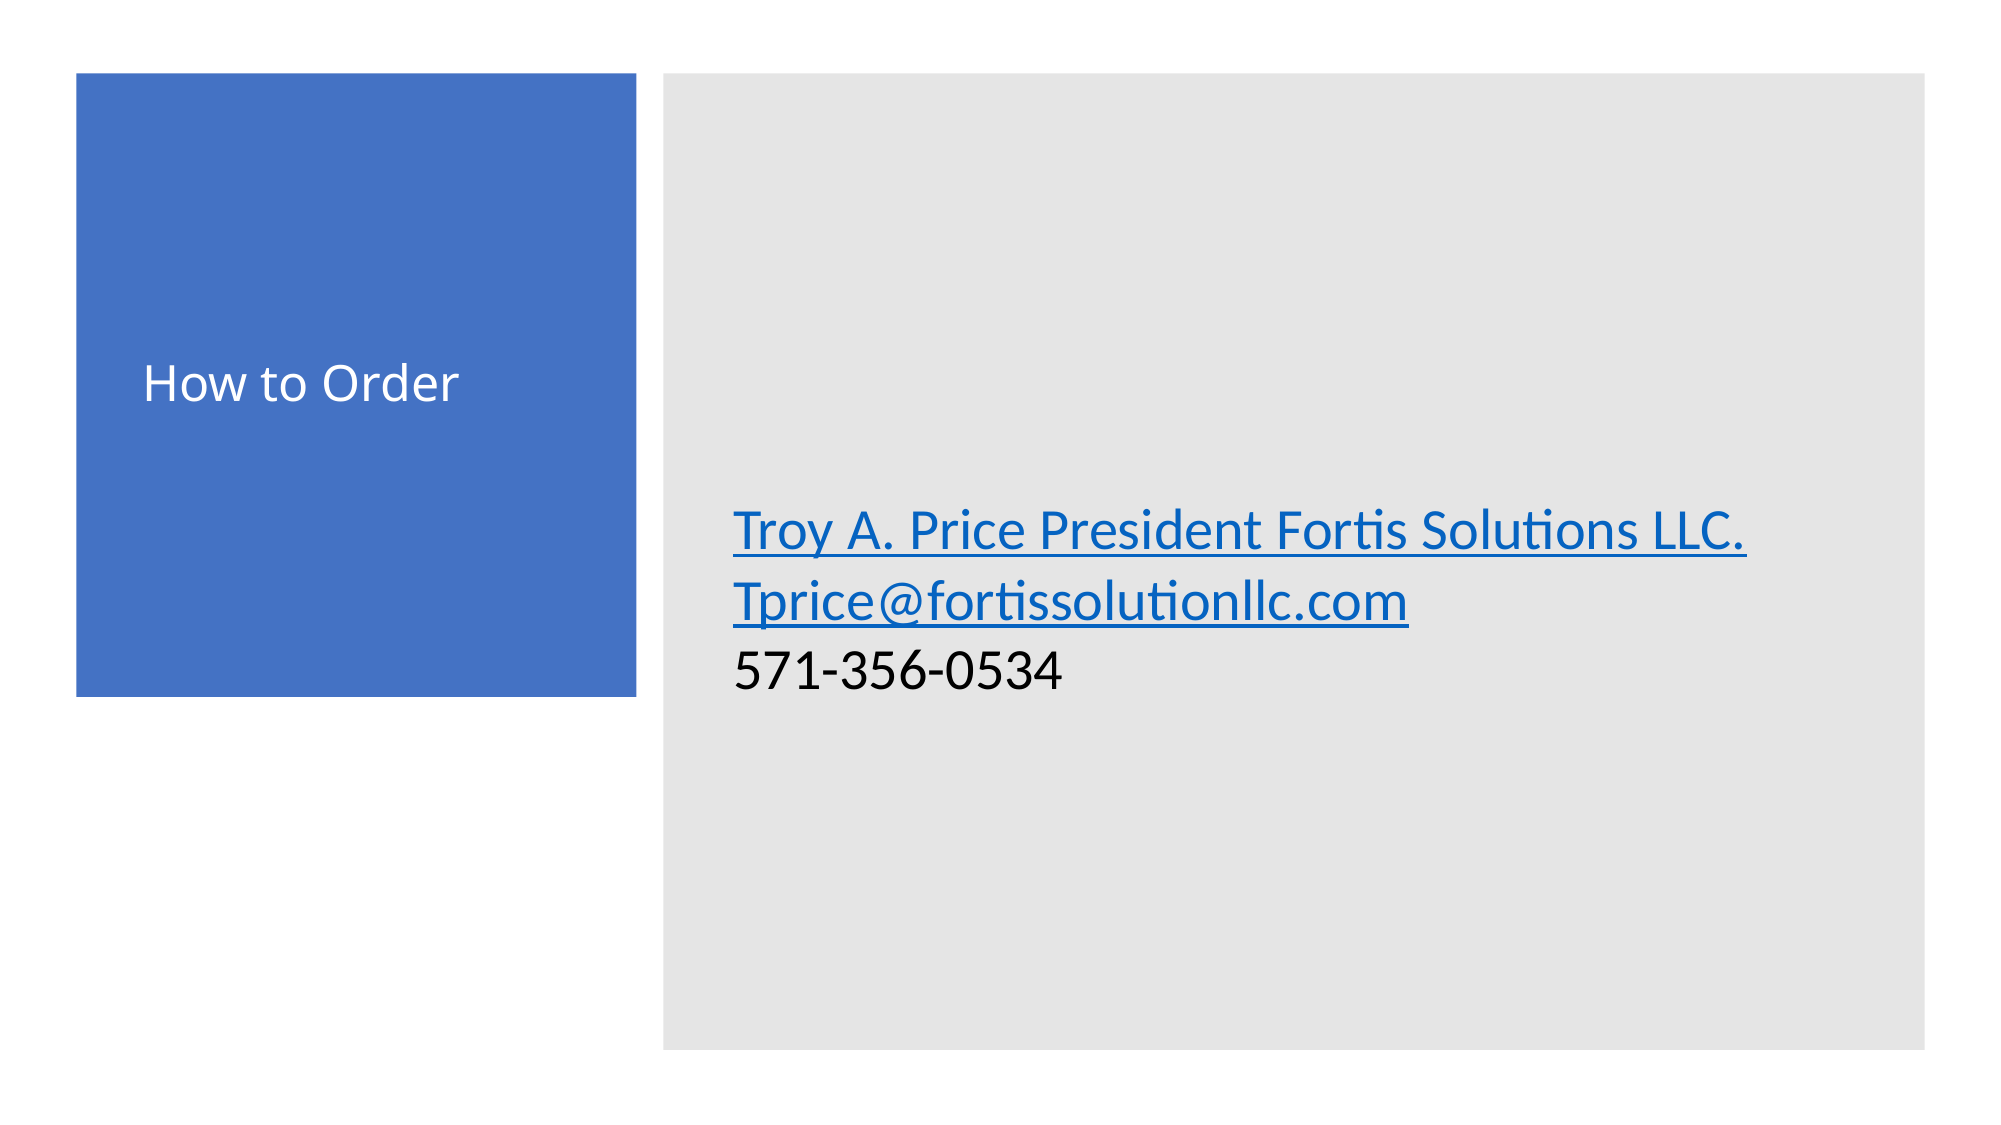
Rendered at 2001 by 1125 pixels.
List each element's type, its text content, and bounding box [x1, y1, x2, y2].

text_box How to Order [127, 119, 595, 651]
text_box [74, 71, 639, 699]
text_box [661, 71, 1927, 1052]
text_box Troy A. Price President Fortis Solutions LLC. Tprice@fortissolutionllc.com 571-356-0534 [718, 112, 1873, 1011]
